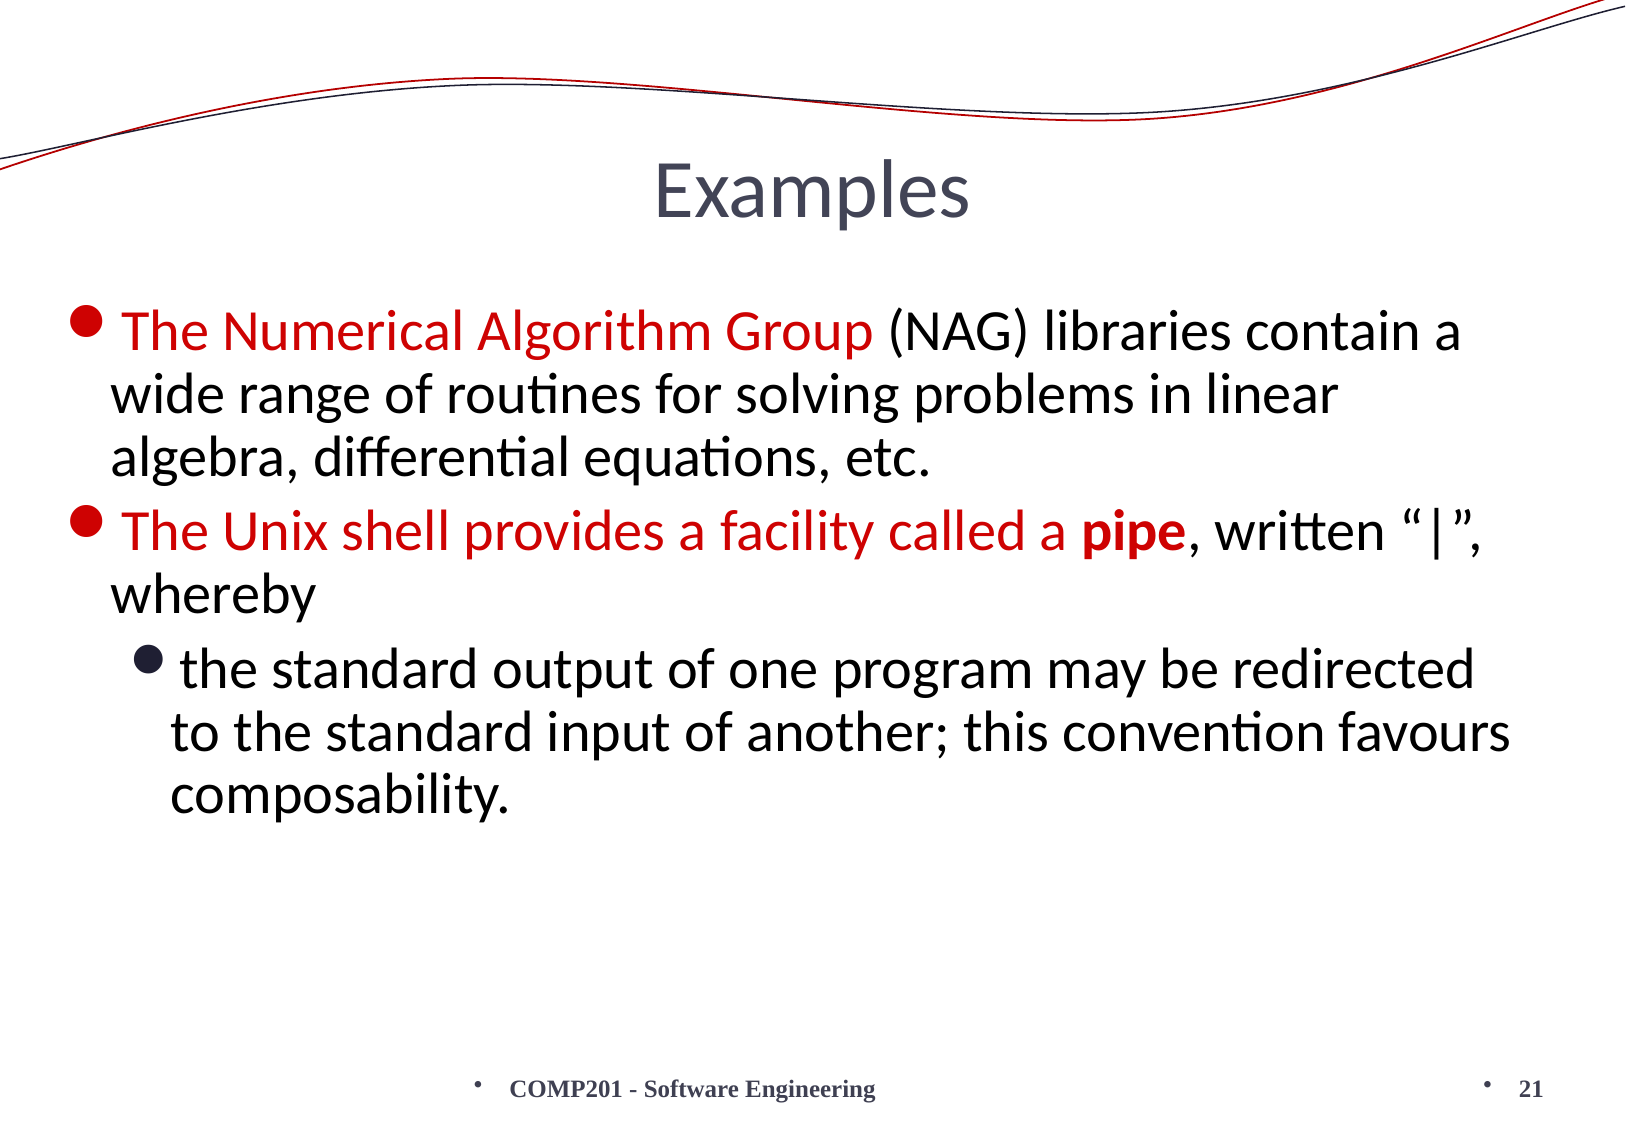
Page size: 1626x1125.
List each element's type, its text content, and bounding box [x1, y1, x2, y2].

list The Numerical Algorithm Group (NAG) libraries contain a wide range of routines for solving problems in linear algebra, differential equations, etc. The Unix shell provides a facility called a pipe, written “|”, whereby the standard output of one program may be redirected to the standard input of another; this convention favours composability. [50, 292, 1528, 1038]
slide_number 21 [1408, 1042, 1544, 1103]
footer COMP201 - Software Engineering [473, 1042, 1070, 1103]
title Examples [81, 93, 1544, 235]
